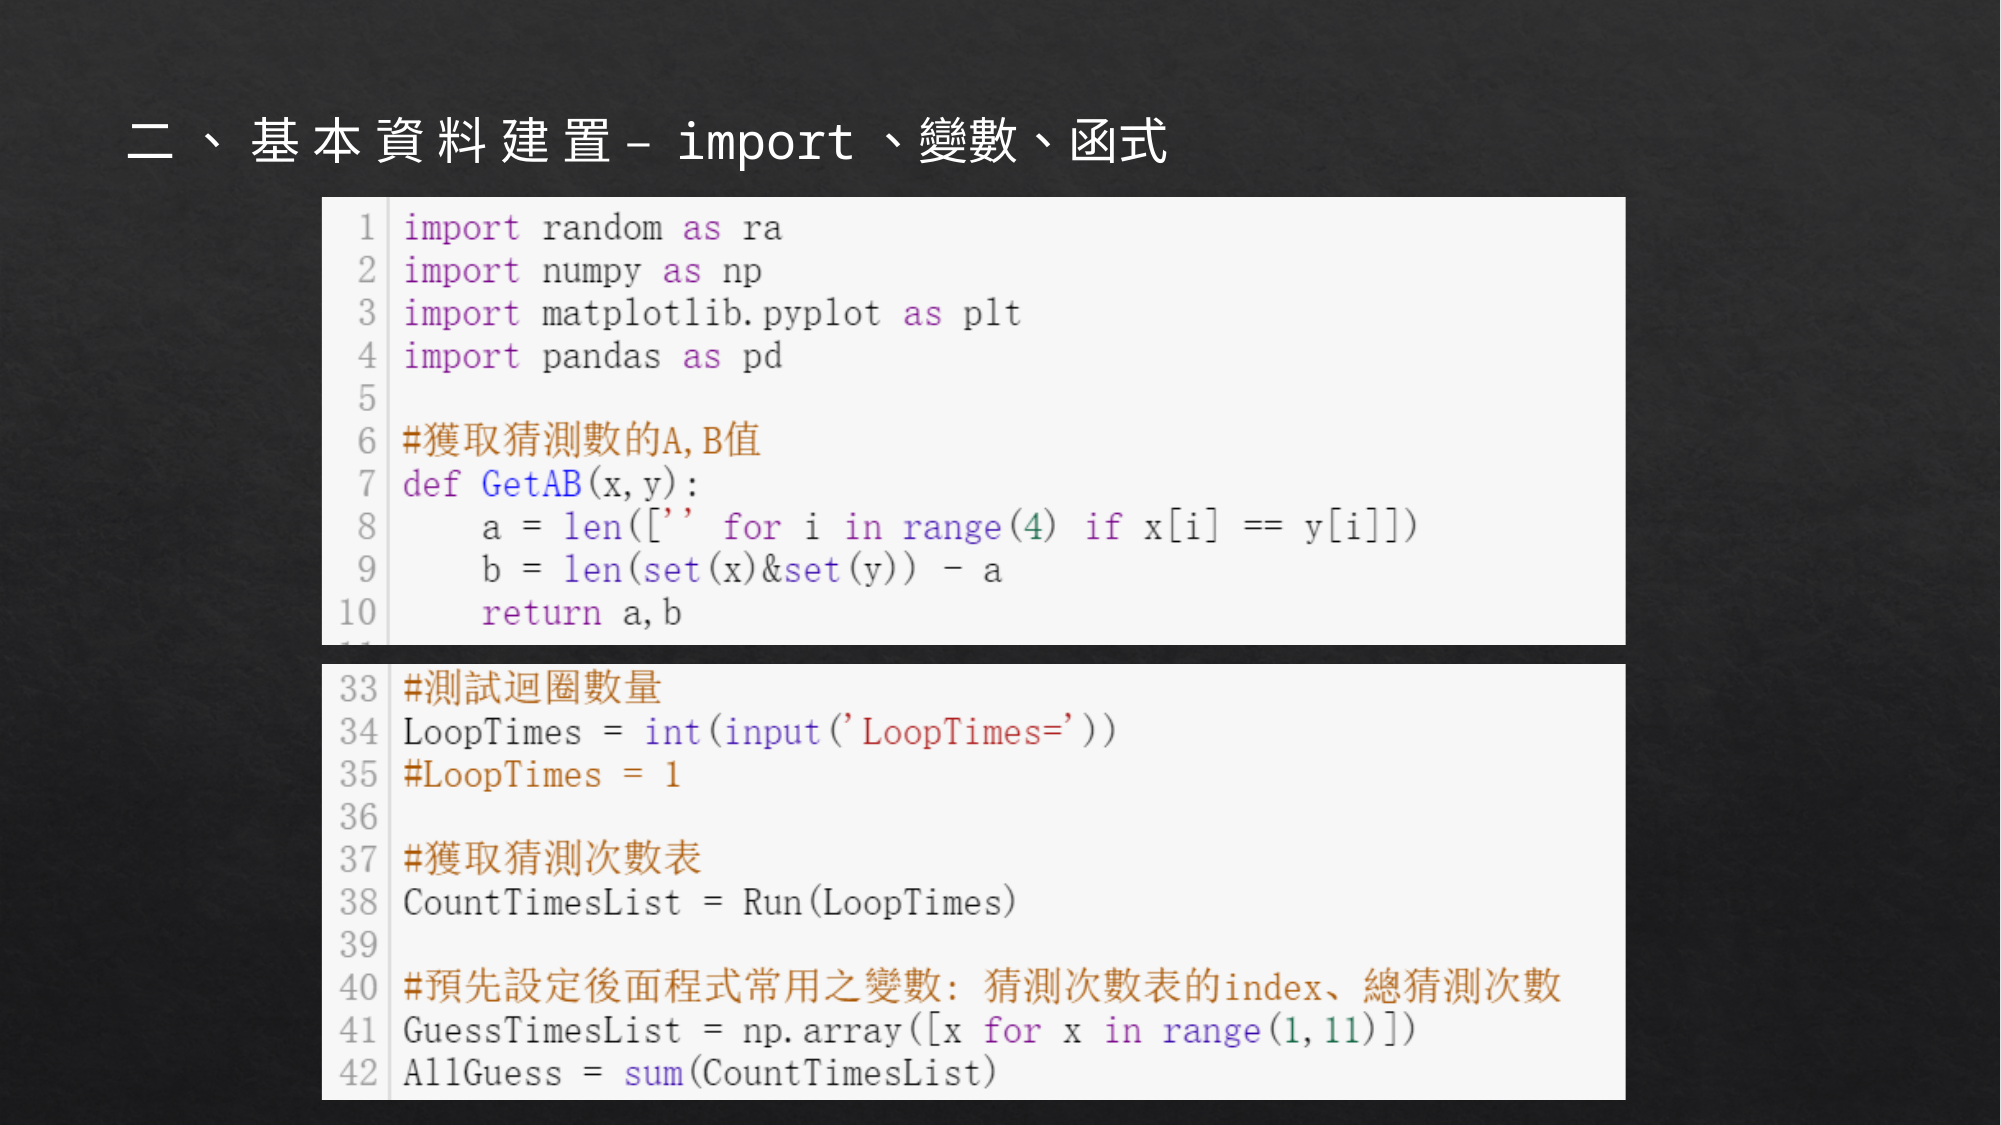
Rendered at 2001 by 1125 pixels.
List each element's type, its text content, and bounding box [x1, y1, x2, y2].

picture [321, 663, 1626, 1100]
text_box 二、基本資料建置–import、變數、函式 [110, 102, 1184, 177]
picture [321, 197, 1626, 645]
